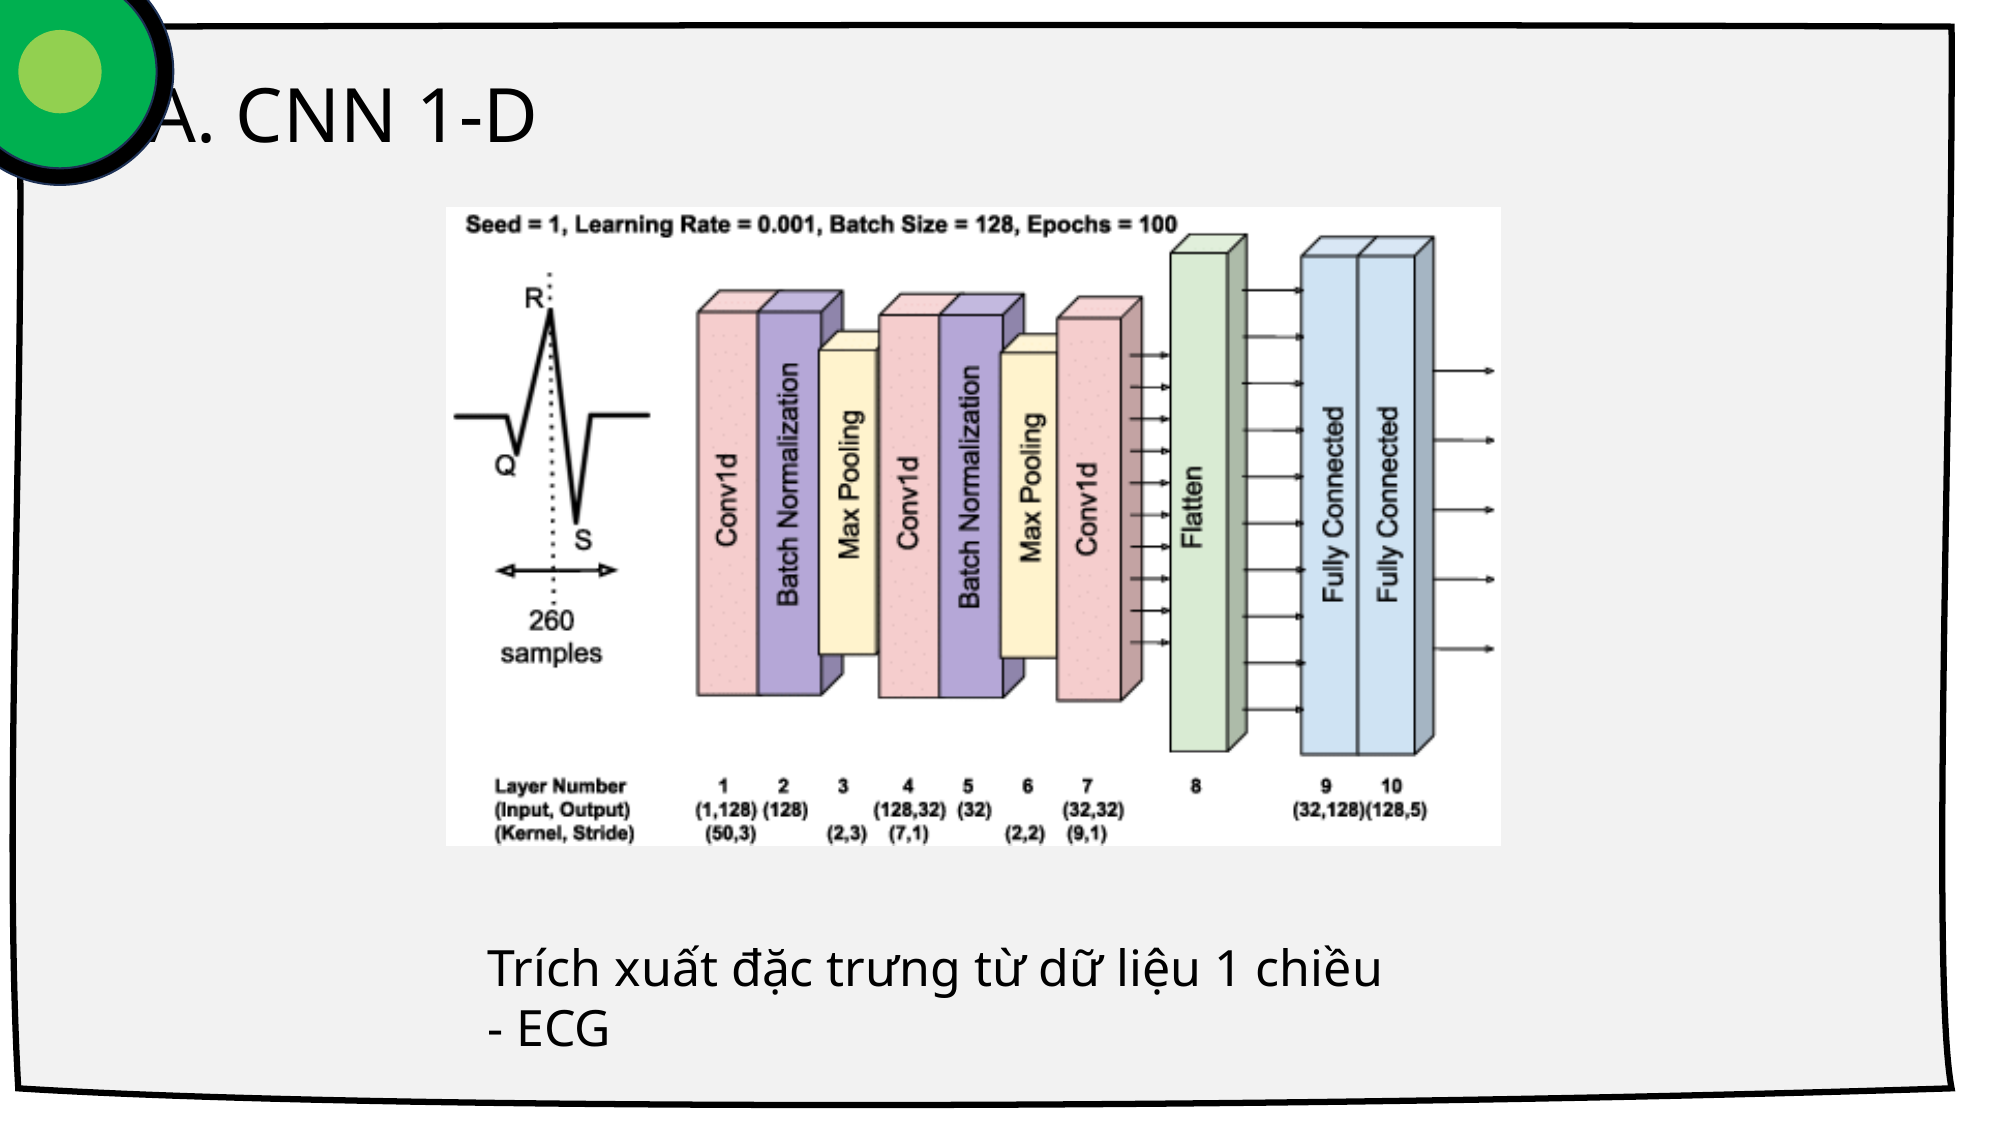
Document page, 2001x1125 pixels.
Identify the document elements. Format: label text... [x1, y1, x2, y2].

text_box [0, 0, 174, 185]
text_box Trích xuất đặc trưng từ dữ liệu 1 chiều - ECG [472, 929, 1406, 1064]
picture [446, 207, 1501, 846]
text_box [11, 23, 1953, 1107]
text_box A. CNN 1-D [174, 59, 554, 165]
